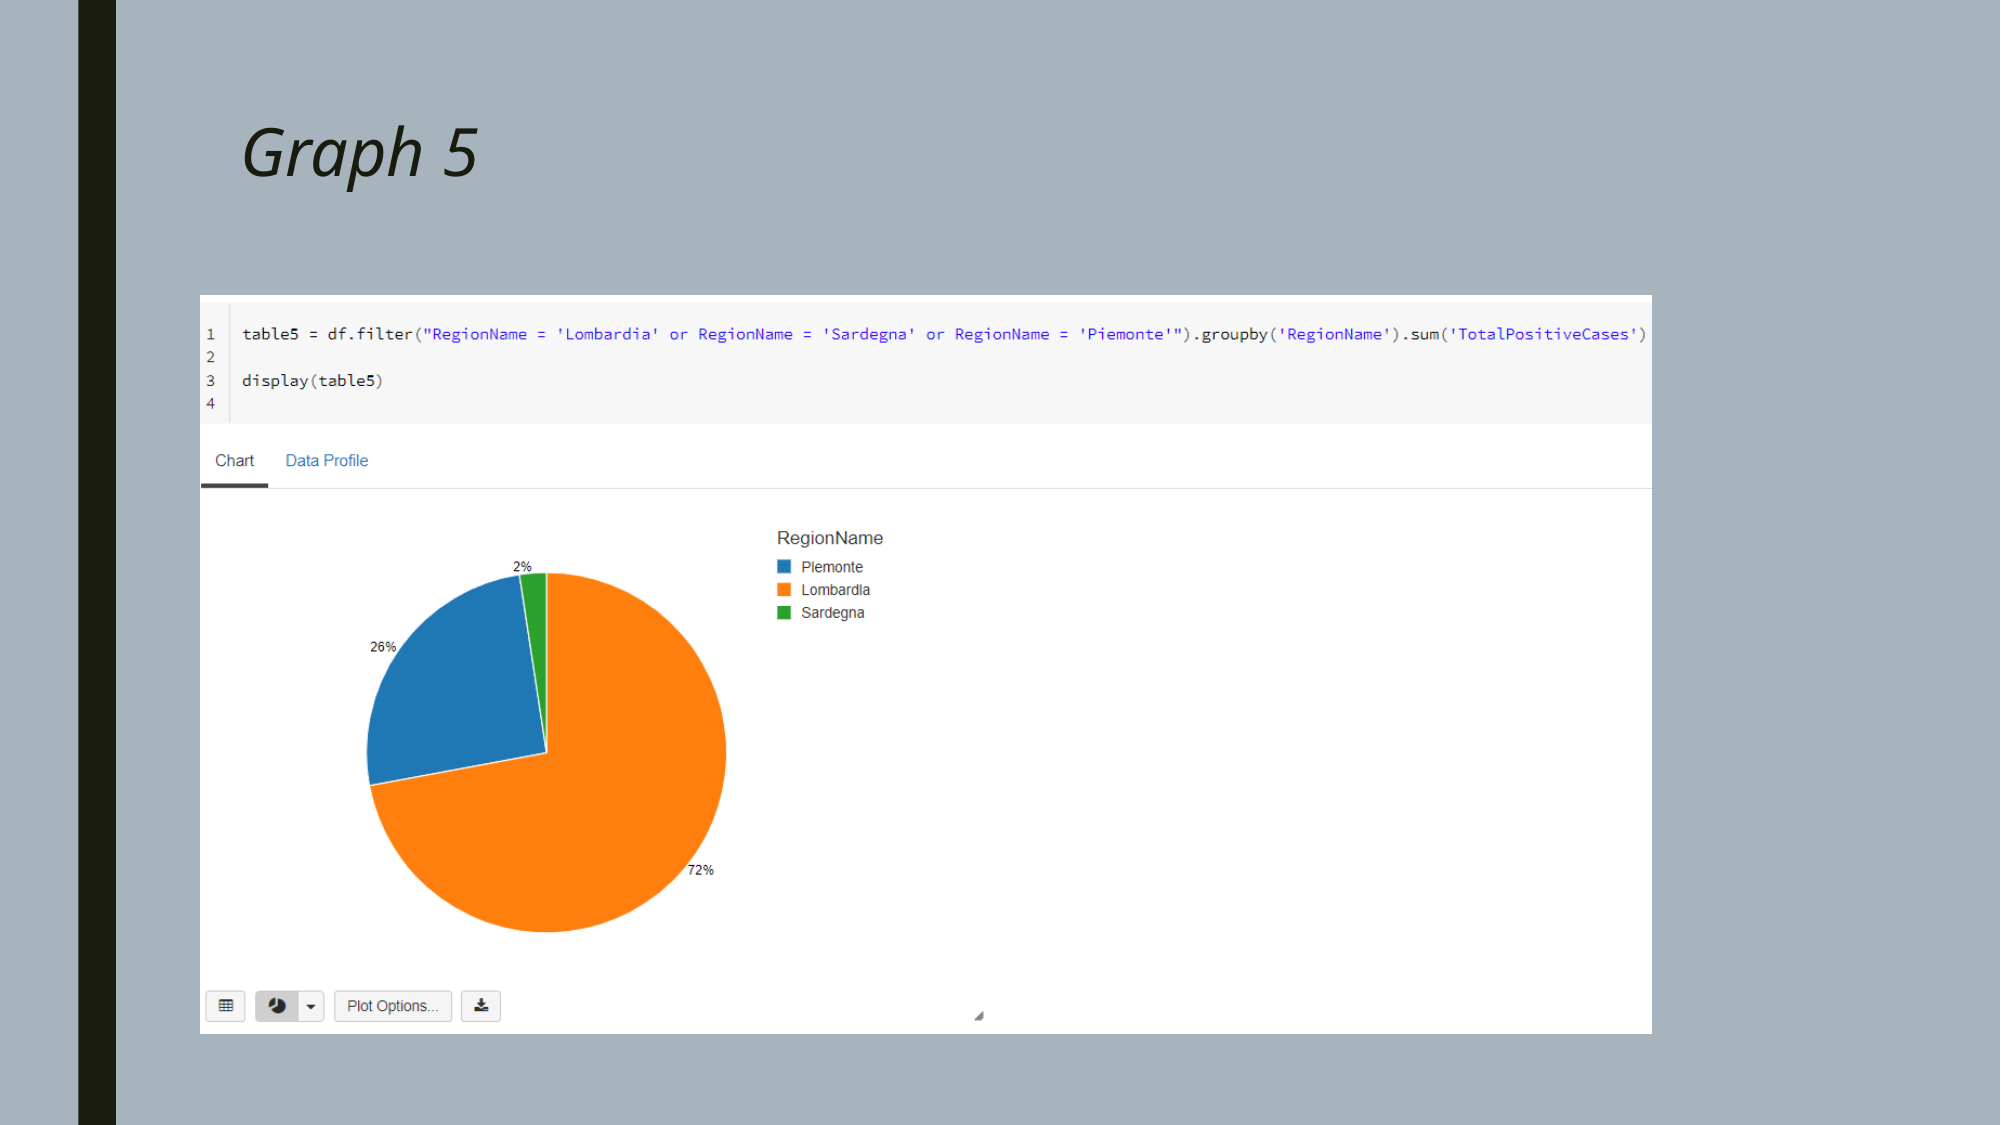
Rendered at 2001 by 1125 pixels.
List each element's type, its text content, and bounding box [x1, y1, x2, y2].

title Graph 5 [225, 112, 1800, 357]
picture [199, 295, 1652, 1034]
